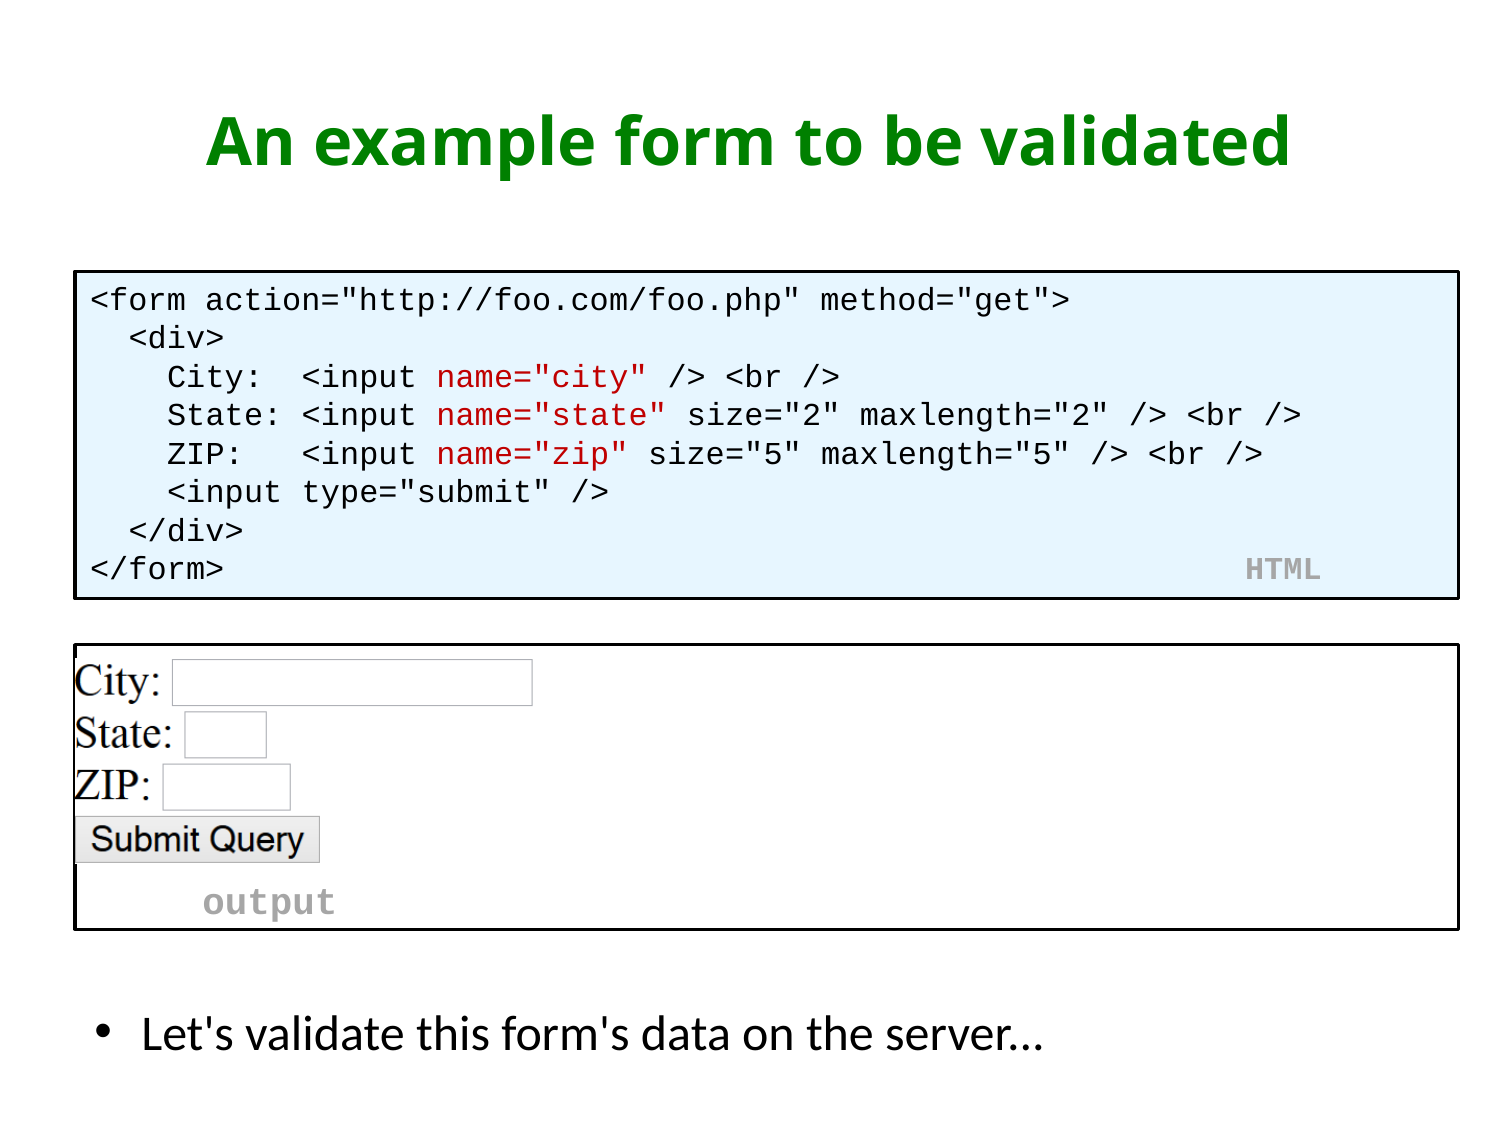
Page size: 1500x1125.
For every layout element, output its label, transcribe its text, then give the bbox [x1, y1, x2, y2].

list <form action="http://foo.com/foo.php" method="get"> <div> City: <input name="city" /> <br /> State: <input name="state" size="2" maxlength="2" /> <br /> ZIP: <input name="zip" size="5" maxlength="5" /> <br /> <input type="submit" /> </div> </form> HTML [75, 271, 1459, 599]
title An example form to be validated [75, 45, 1425, 233]
picture [74, 658, 541, 864]
text_box output [75, 644, 1459, 930]
text_box Let's validate this form's data on the server... [79, 993, 1060, 1068]
